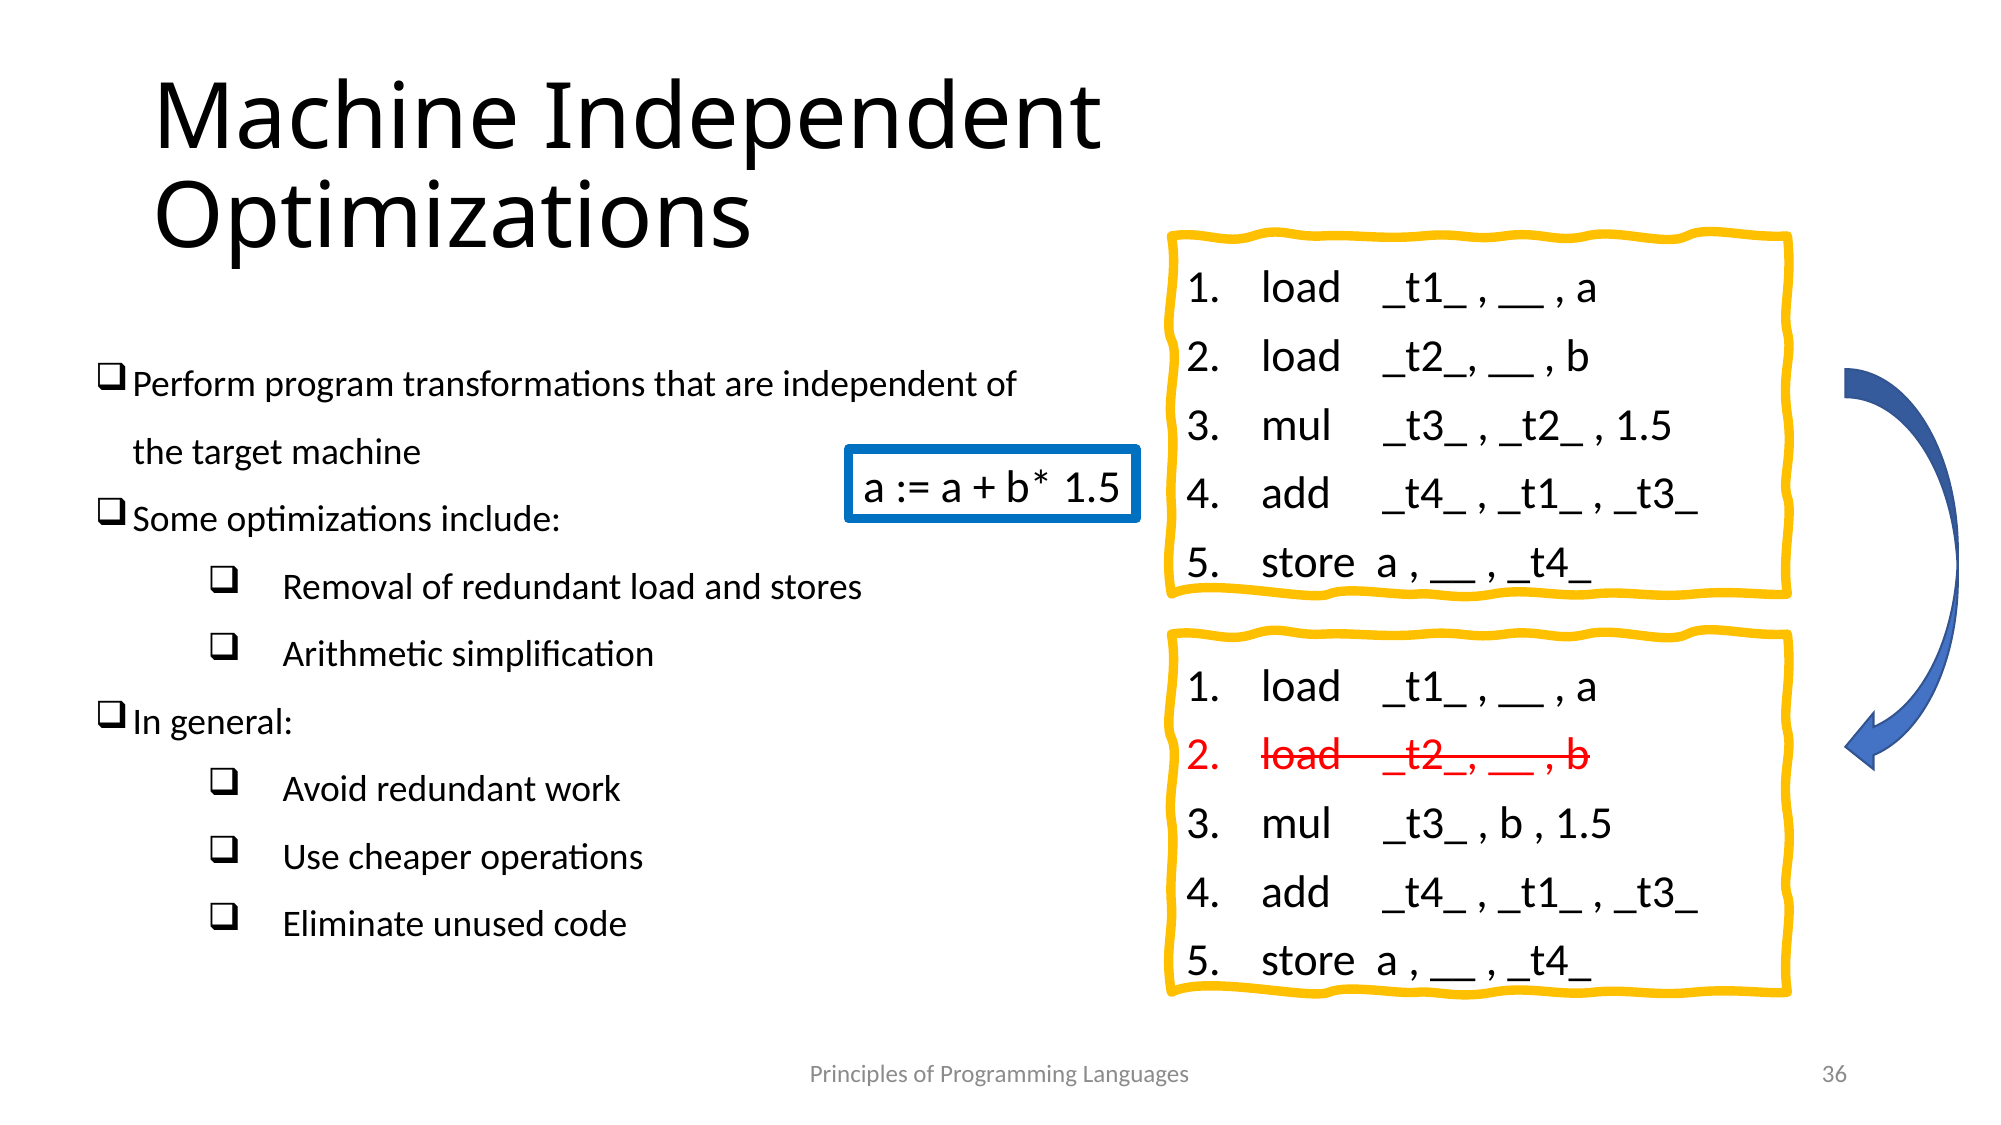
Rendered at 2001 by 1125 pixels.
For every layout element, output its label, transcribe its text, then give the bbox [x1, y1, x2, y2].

footer Principles of Programming Languages [662, 1042, 1338, 1103]
title Machine Independent Optimizations [137, 59, 1556, 278]
text_box load _t1_ , __ , a load _t2_, __ , b mul _t3_ , b , 1.5 add _t4_ , _t1_ , _t3_ store a , __ , _t4_ [1168, 629, 1790, 995]
slide_number 36 [1412, 1042, 1863, 1103]
text_box load _t1_ , __ , a load _t2_, __ , b mul _t3_ , _t2_ , 1.5 add _t4_ , _t1_ , _t3_ store a , __ , _t4_ [1168, 231, 1790, 597]
text_box [1843, 368, 1959, 772]
text_box Perform program transformations that are independent of the target machine Some optimizations include: Removal of redundant load and stores Arithmetic simplification In general: Avoid redundant work Use cheaper operations Eliminate unused code [80, 329, 1058, 952]
text_box a := a + b* 1.5 [848, 448, 1136, 519]
